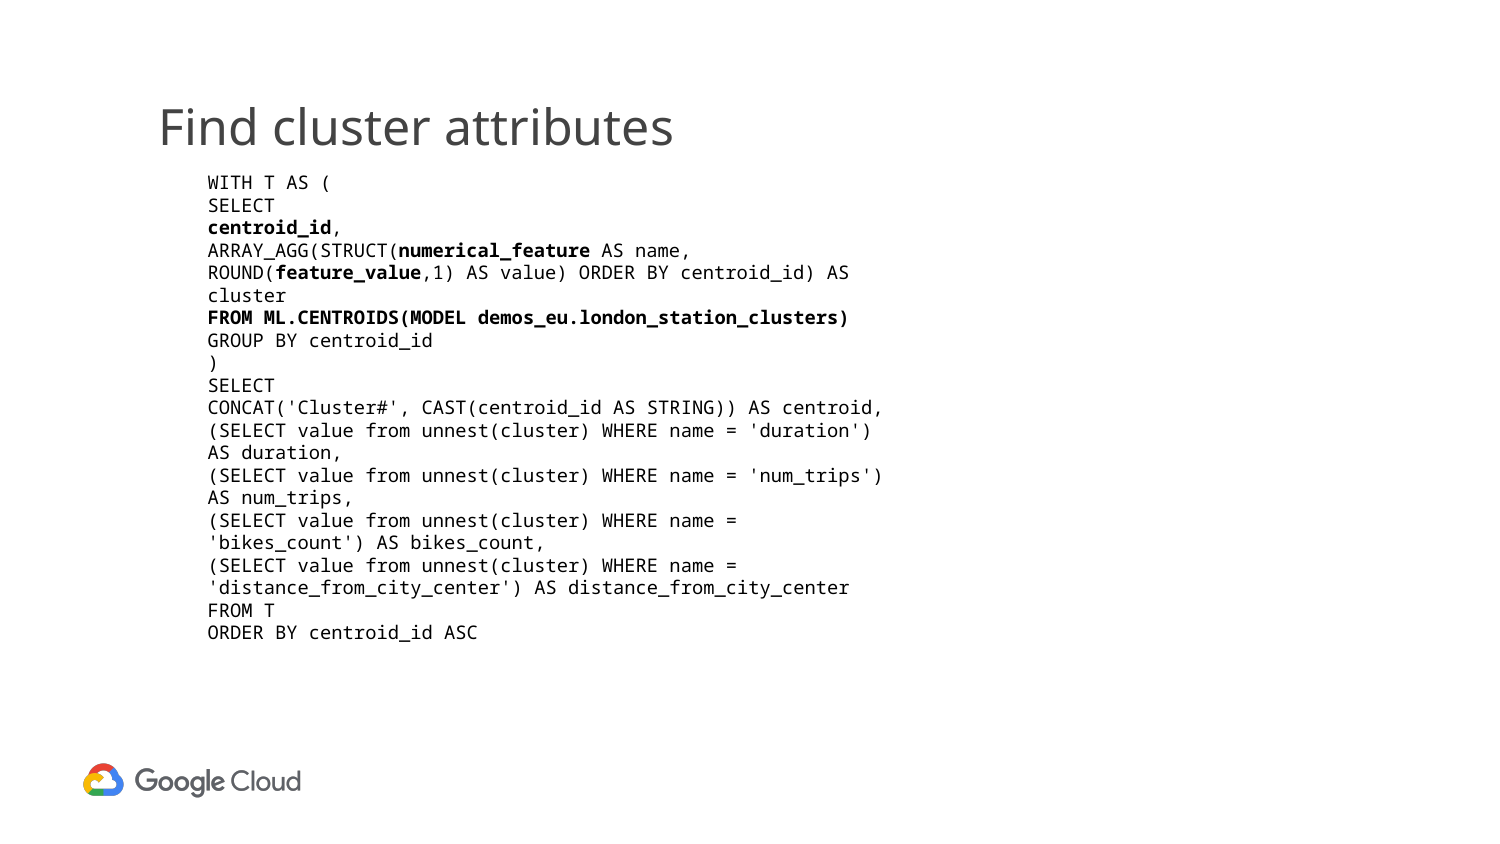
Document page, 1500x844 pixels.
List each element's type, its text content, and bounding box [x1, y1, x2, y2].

text_box WITH T AS ( SELECT centroid_id, ARRAY_AGG(STRUCT(numerical_feature AS name, ROUND(feature_value,1) AS value) ORDER BY centroid_id) AS cluster FROM ML.CENTROIDS(MODEL demos_eu.london_station_clusters) GROUP BY centroid_id ) SELECT CONCAT('Cluster#', CAST(centroid_id AS STRING)) AS centroid, (SELECT value from unnest(cluster) WHERE name = 'duration') AS duration, (SELECT value from unnest(cluster) WHERE name = 'num_trips') AS num_trips, (SELECT value from unnest(cluster) WHERE name = 'bikes_count') AS bikes_count, (SELECT value from unnest(cluster) WHERE name = 'distance_from_city_center') AS distance_from_city_center FROM T ORDER BY centroid_id ASC [192, 155, 917, 556]
title Find cluster attributes [151, 88, 1351, 177]
picture [82, 759, 301, 801]
